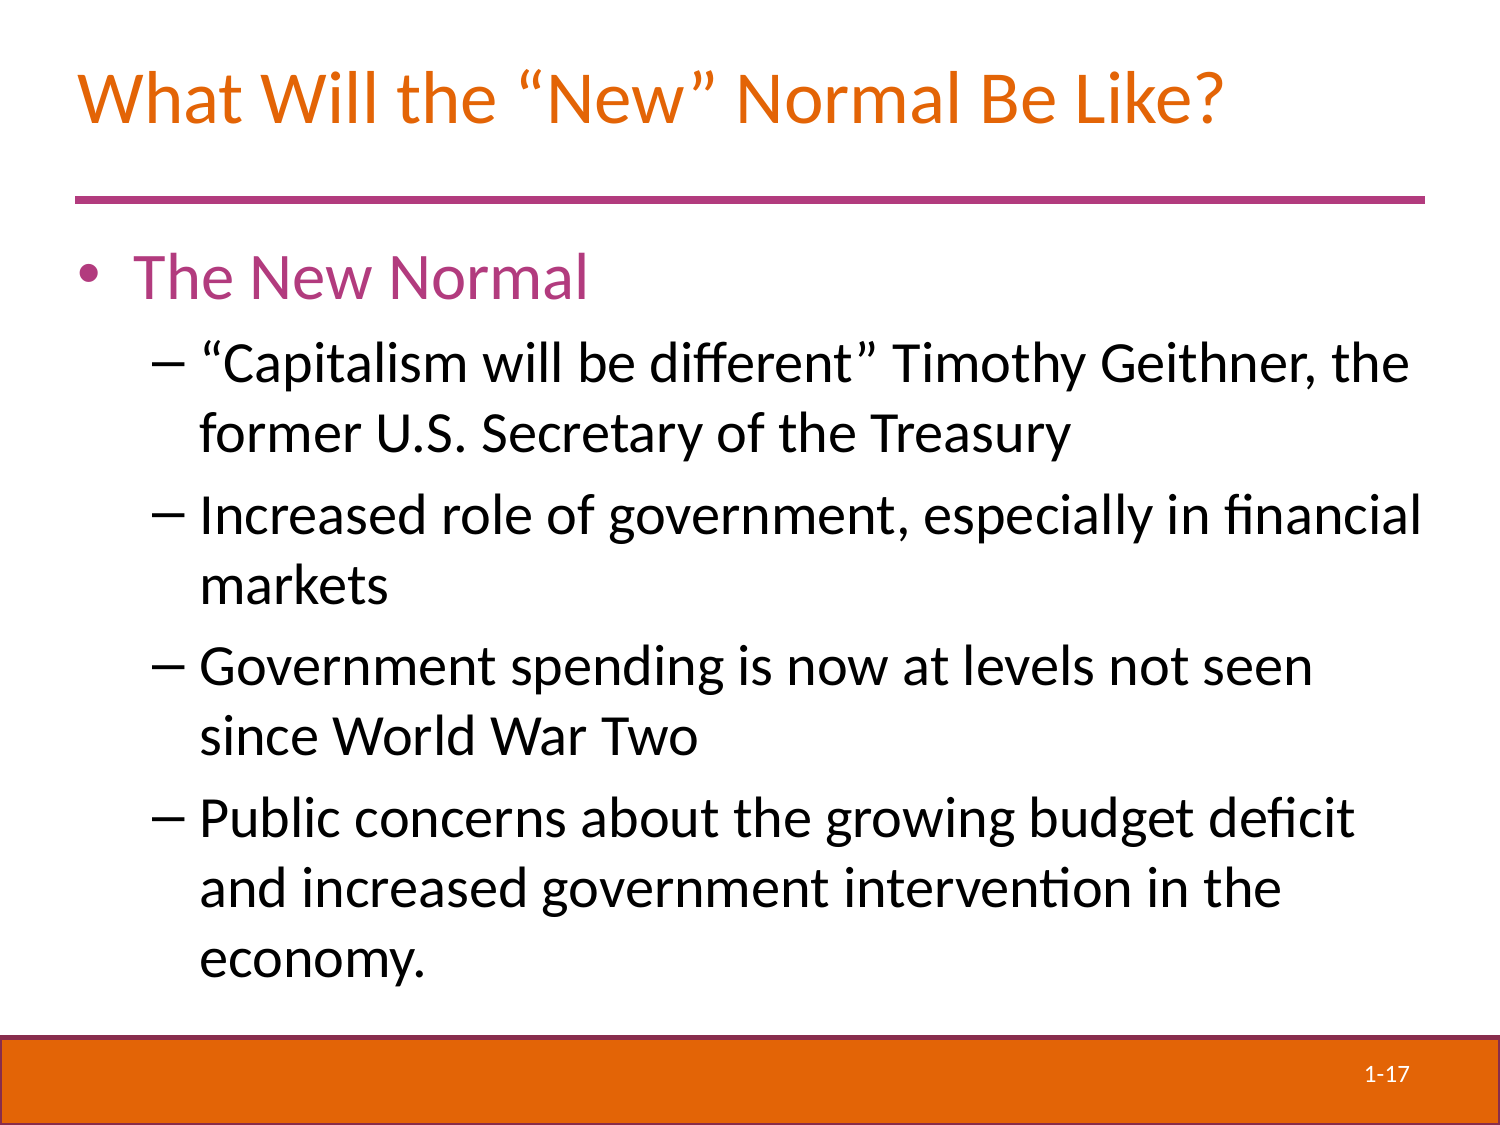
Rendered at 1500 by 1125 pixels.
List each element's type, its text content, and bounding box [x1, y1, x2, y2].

title What Will the “New” Normal Be Like? [62, 0, 1463, 188]
slide_number 1-17 [1074, 1042, 1425, 1103]
list The New Normal “Capitalism will be different” Timothy Geithner, the former U.S. Secretary of the Treasury Increased role of government, especially in financial markets Government spending is now at levels not seen since World War Two Public concerns about the growing budget deficit and increased government intervention in the economy. [62, 224, 1463, 1006]
